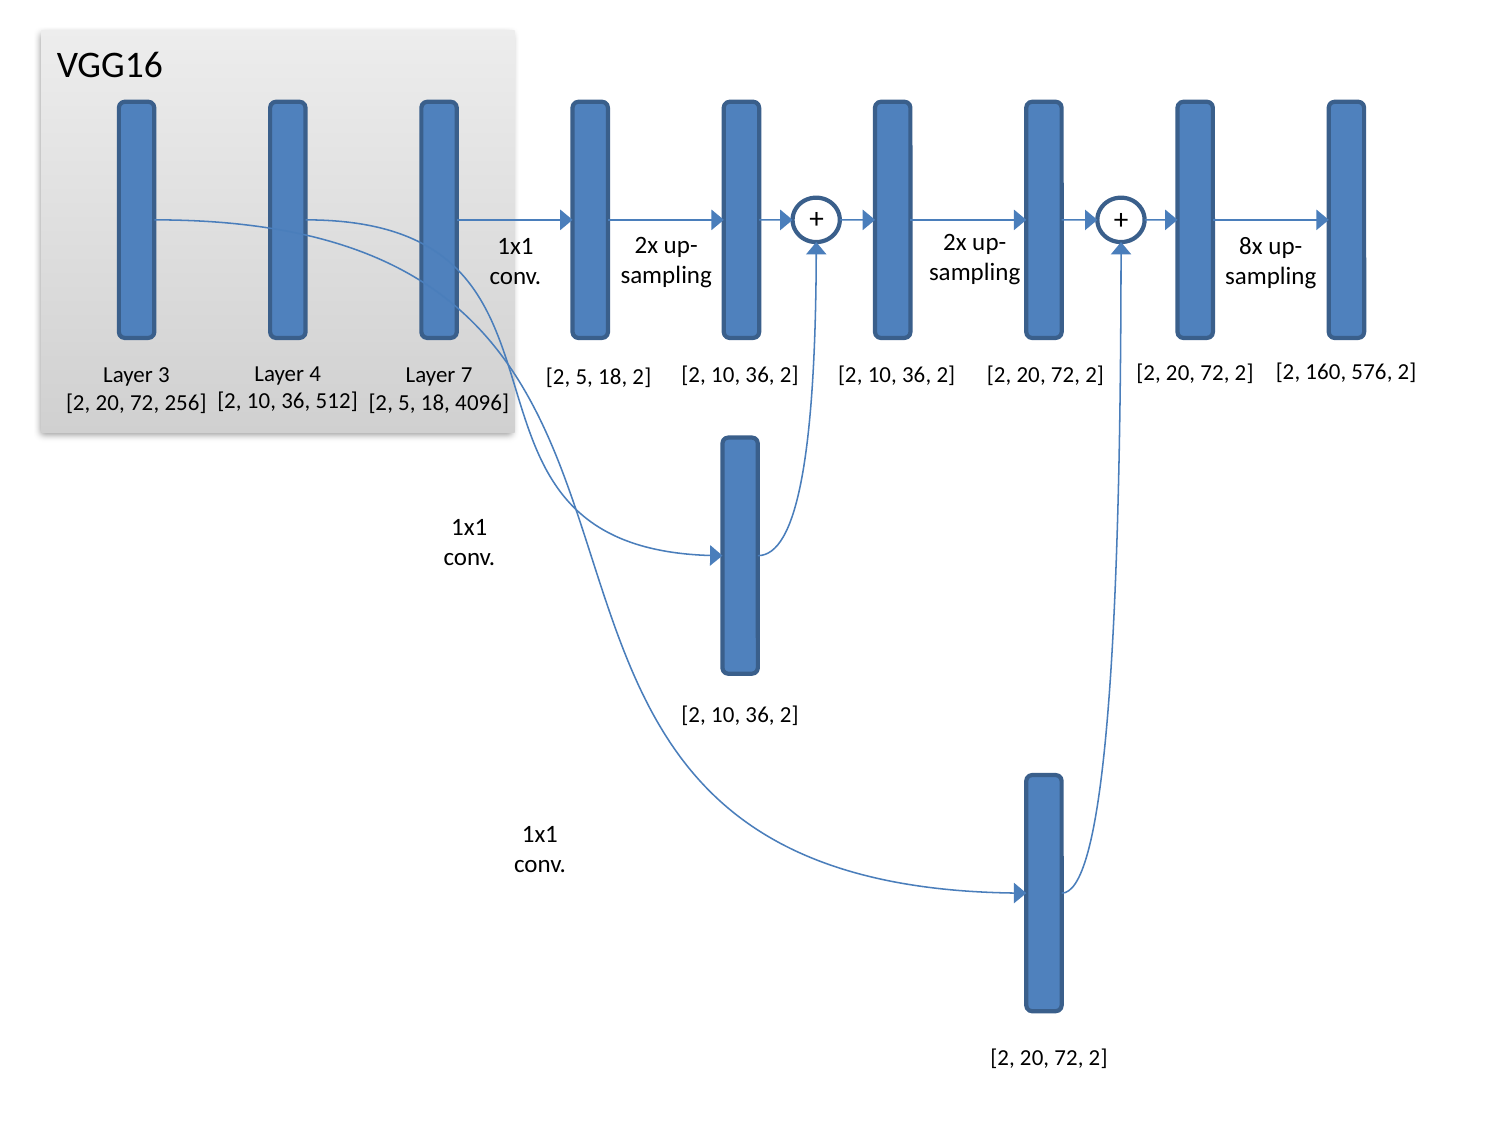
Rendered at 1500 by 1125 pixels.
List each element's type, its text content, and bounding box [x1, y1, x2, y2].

text_box [2, 20, 72, 2] [1126, 350, 1269, 393]
text_box [570, 99, 611, 217]
text_box Layer 3 [2, 20, 72, 256] [51, 352, 148, 423]
text_box [2, 20, 72, 2] [975, 1035, 1123, 1078]
text_box VGG16 [42, 32, 179, 93]
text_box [154, 219, 1027, 894]
text_box [1024, 99, 1064, 341]
text_box 8x up- sampling [1210, 222, 1332, 297]
text_box + [790, 191, 844, 218]
text_box [2, 20, 72, 2] [1032, 352, 1056, 395]
text_box [2, 160, 576, 2] [1261, 349, 1432, 392]
text_box [872, 99, 913, 218]
text_box + [1094, 192, 1148, 243]
text_box [419, 99, 459, 217]
text_box [1175, 99, 1216, 341]
text_box [1024, 772, 1064, 1014]
text_box [41, 30, 515, 433]
text_box [721, 99, 762, 218]
text_box [116, 99, 157, 341]
text_box [268, 99, 308, 218]
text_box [1061, 241, 1122, 894]
text_box 2x up- sampling [1024, 217, 1036, 293]
text_box [1326, 99, 1367, 341]
